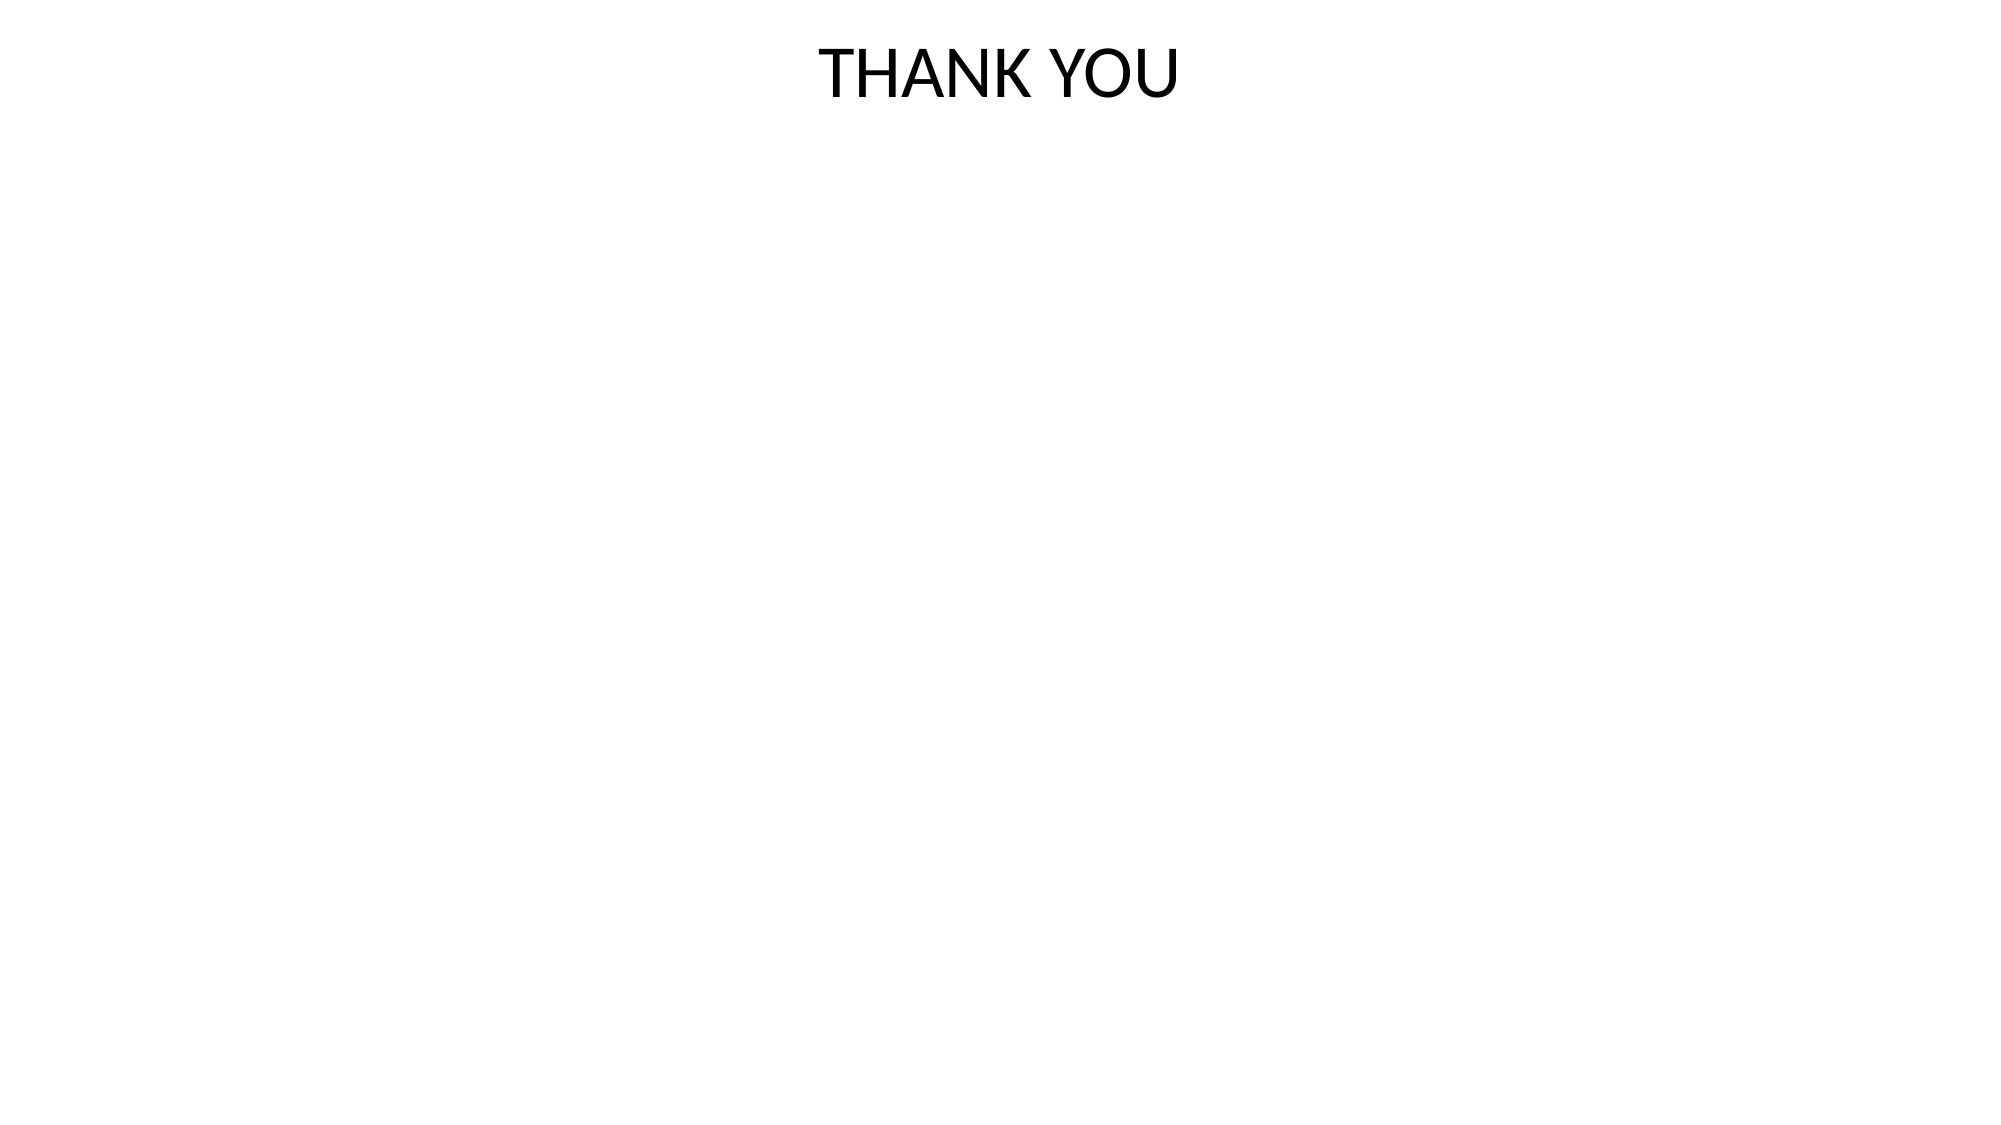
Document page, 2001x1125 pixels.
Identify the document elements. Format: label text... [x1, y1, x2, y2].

text_box THANK YOU [0, 15, 2000, 120]
